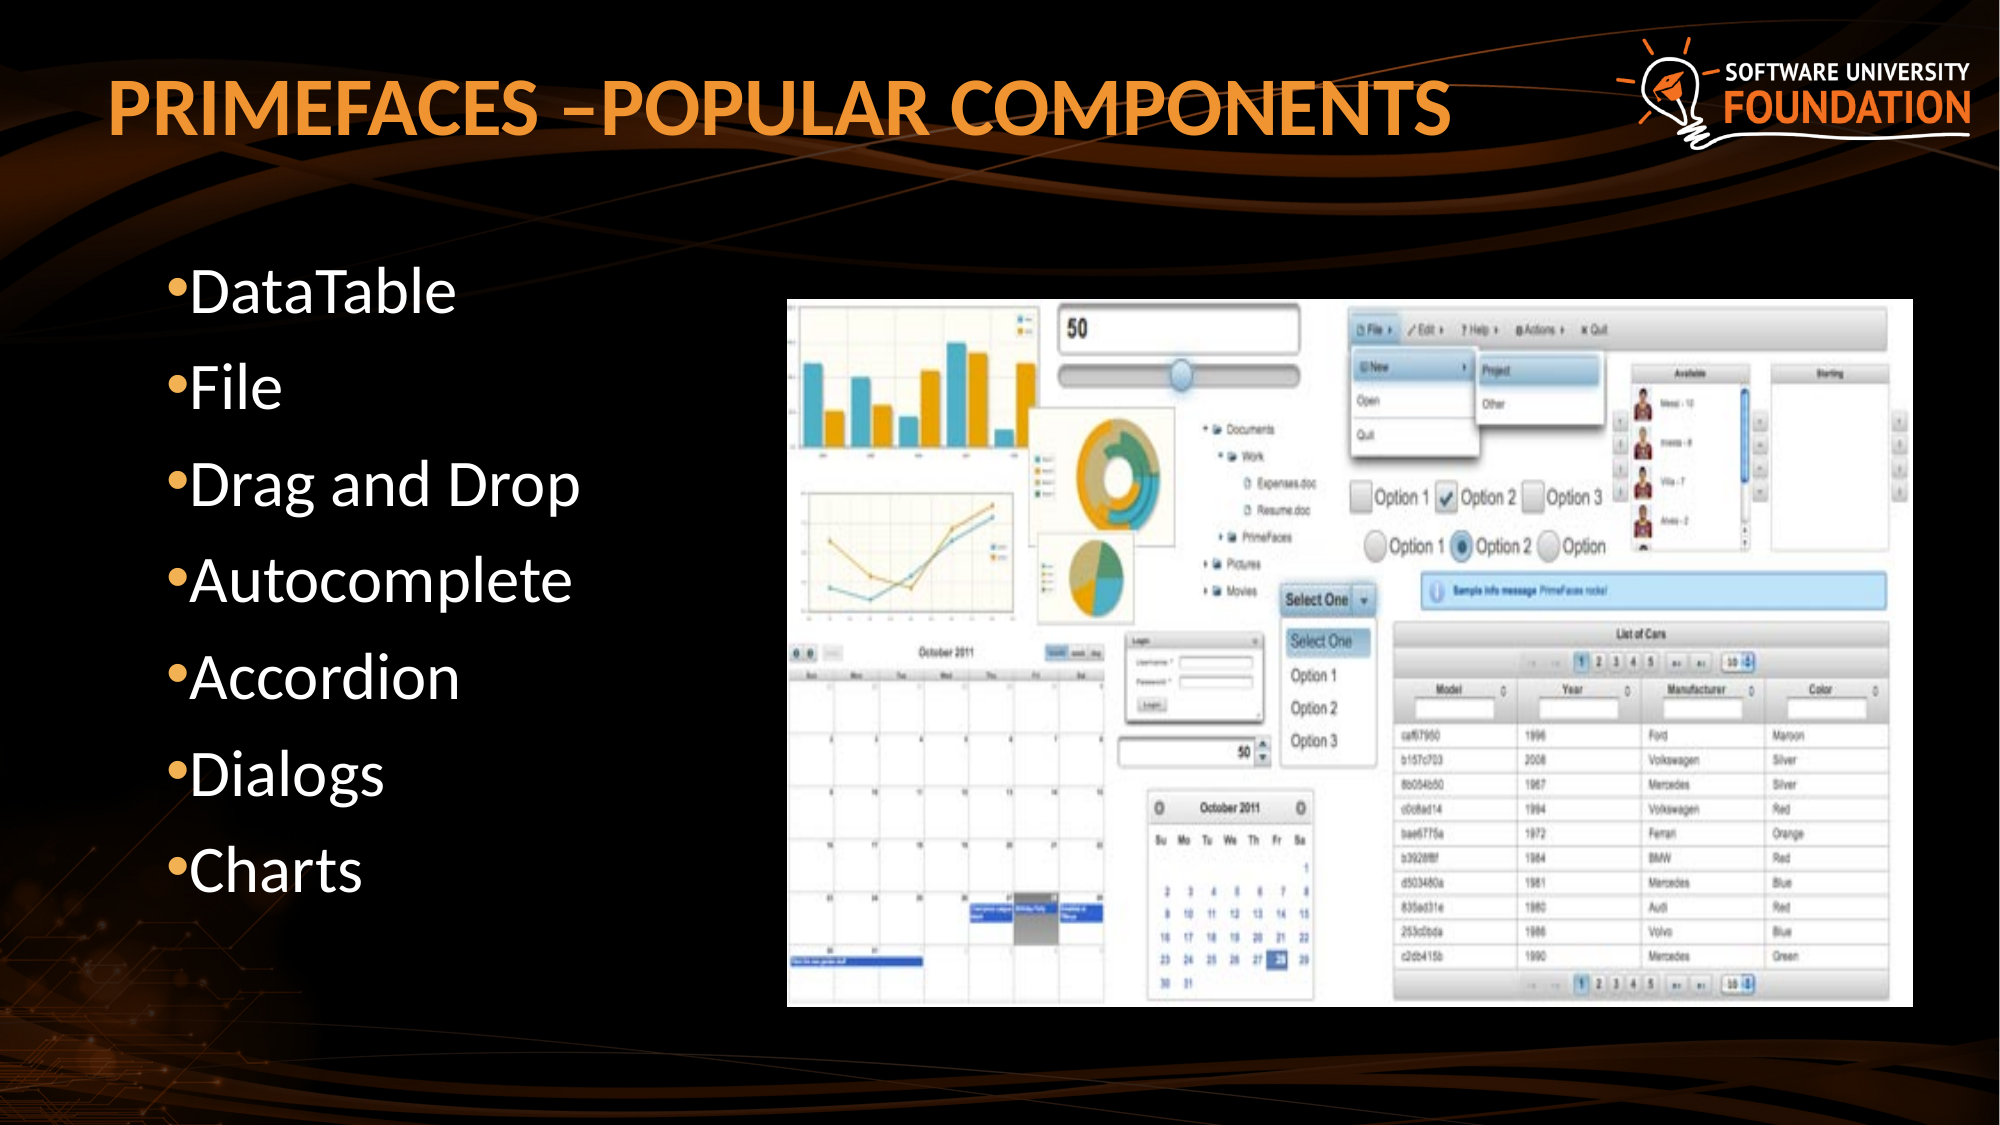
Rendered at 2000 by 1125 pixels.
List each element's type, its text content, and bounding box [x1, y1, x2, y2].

list DataTable File Drag and Drop Autocomplete Accordion Dialogs Charts [69, 236, 1420, 1071]
picture [0, 0, 2000, 1125]
title Primefaces –popular components [74, 37, 1488, 179]
